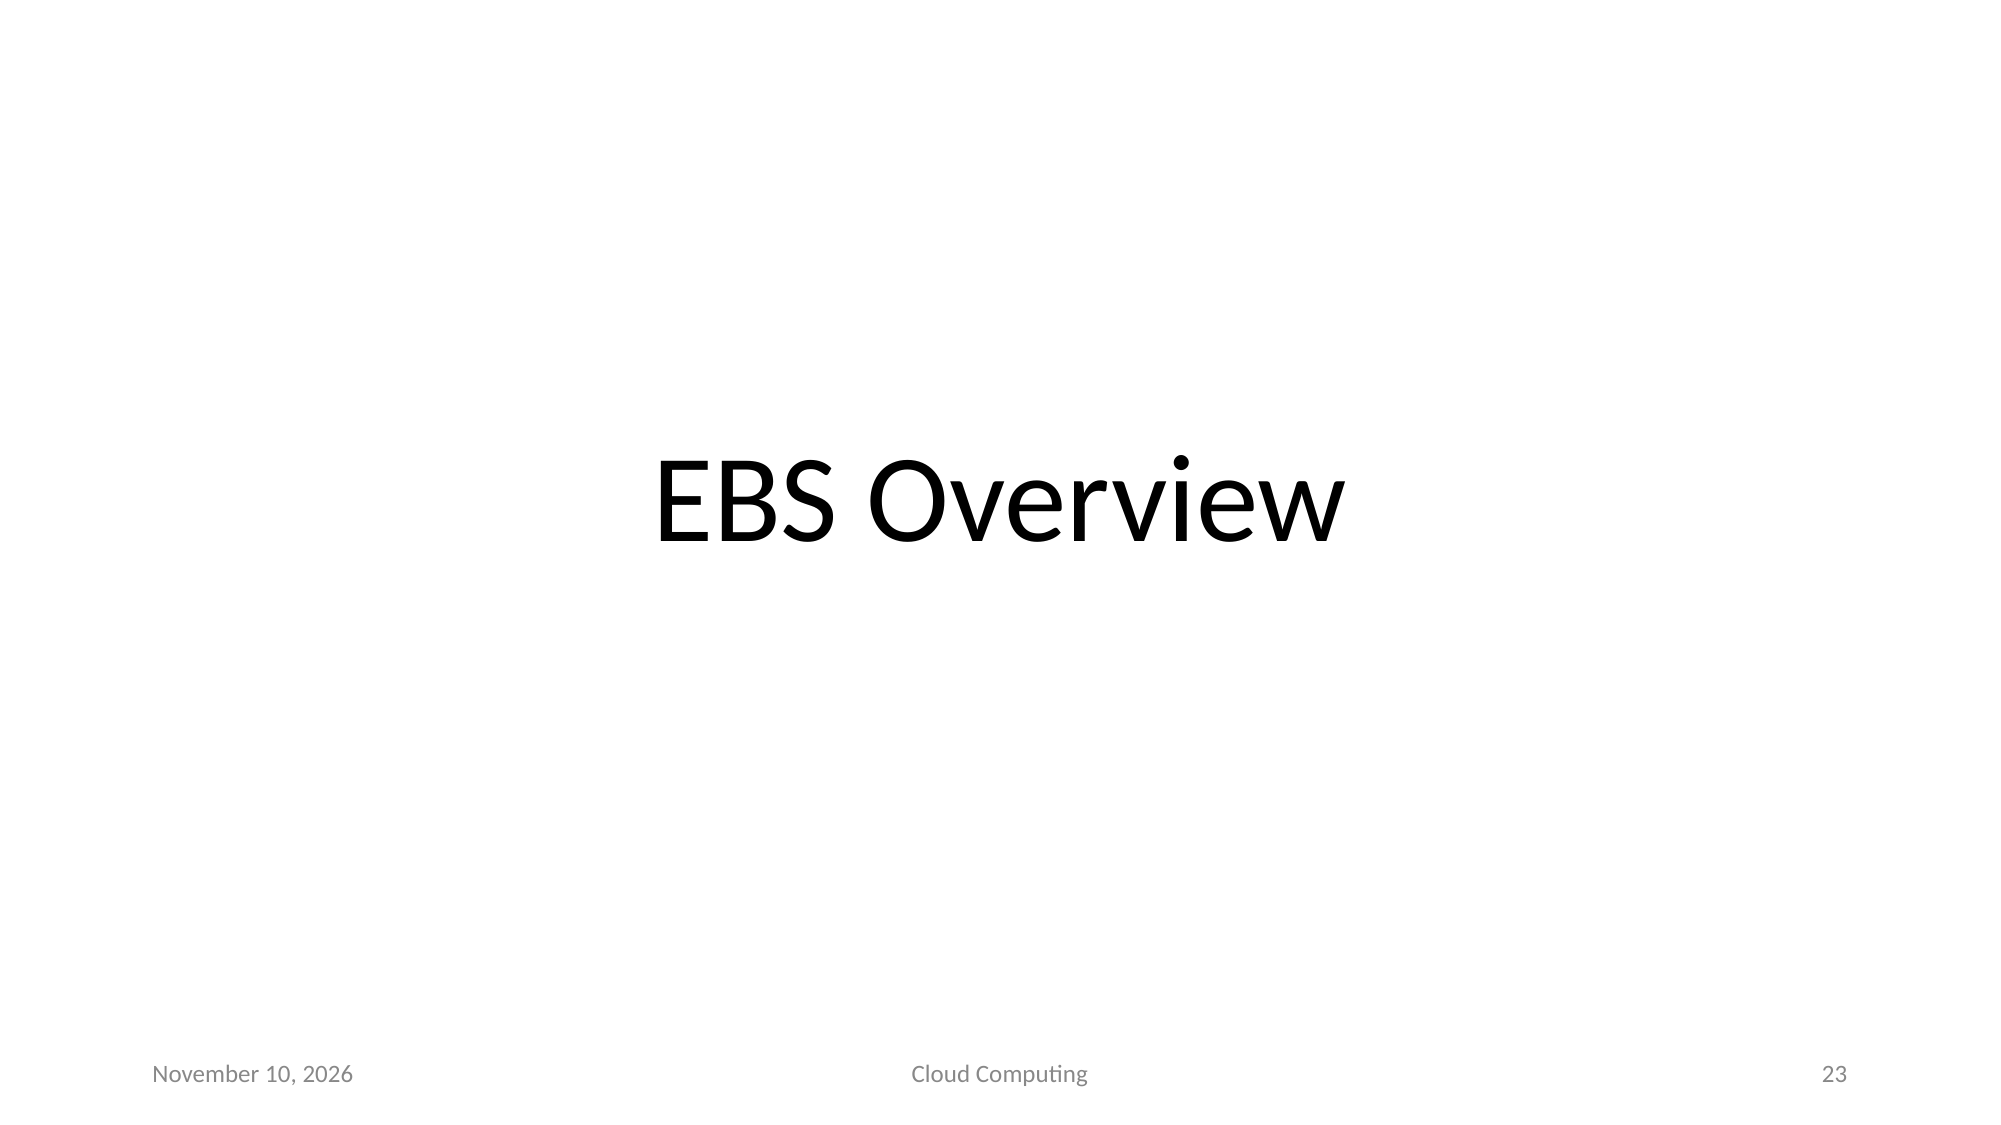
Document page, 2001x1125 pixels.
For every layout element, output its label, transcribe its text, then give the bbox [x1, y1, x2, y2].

slide_number 23 [1412, 1042, 1863, 1103]
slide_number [137, 1042, 588, 1103]
footer Cloud Computing [662, 1042, 1338, 1103]
title EBS Overview [249, 184, 1750, 576]
